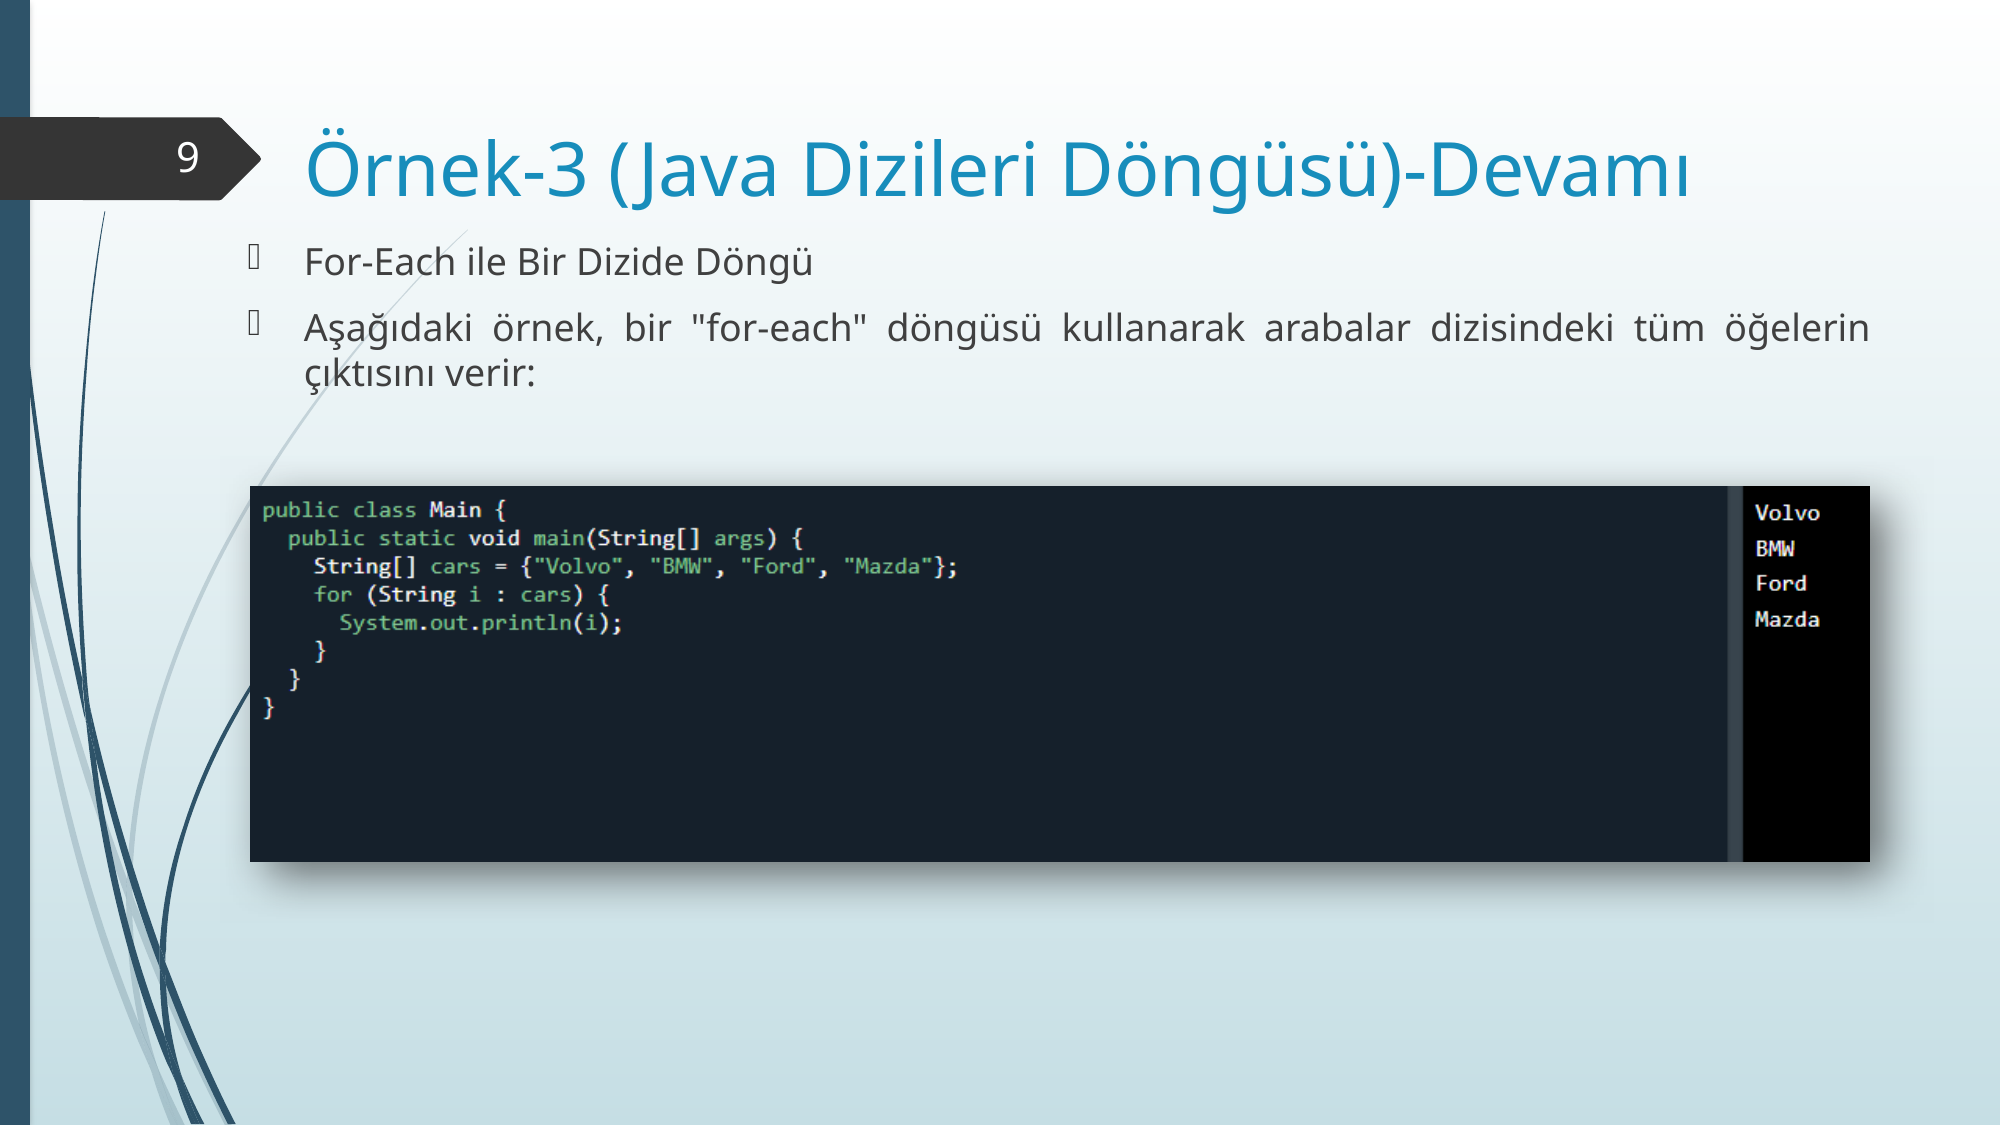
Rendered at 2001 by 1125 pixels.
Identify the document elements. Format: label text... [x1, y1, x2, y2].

title Örnek-3 (Java Dizileri Döngüsü)-Devamı [289, 113, 1854, 230]
list For-Each ile Bir Dizide Döngü Aşağıdaki örnek, bir "for-each" döngüsü kullanarak arabalar dizisindeki tüm öğelerin çıktısını verir: [232, 230, 1888, 534]
slide_number 9 [87, 129, 216, 190]
picture [250, 486, 1870, 862]
